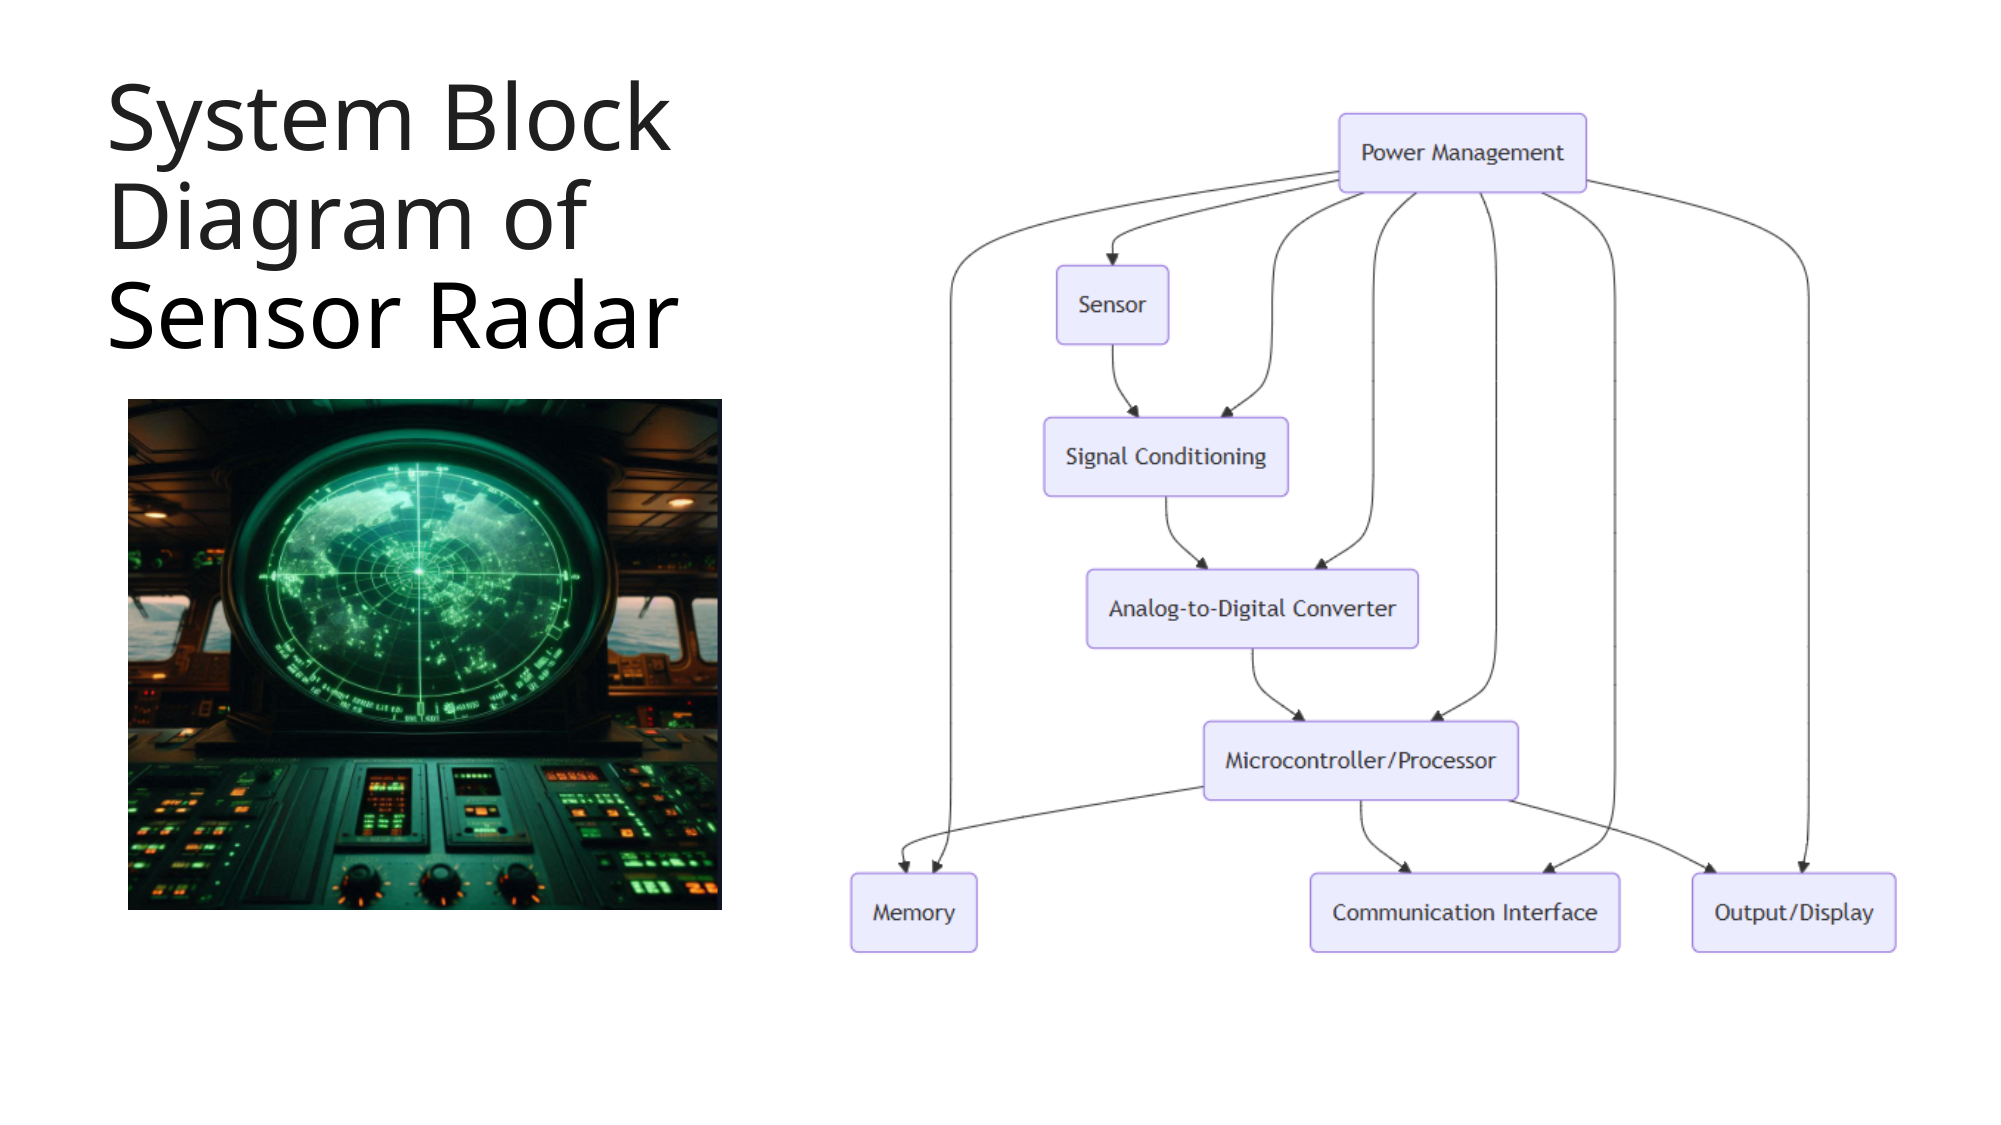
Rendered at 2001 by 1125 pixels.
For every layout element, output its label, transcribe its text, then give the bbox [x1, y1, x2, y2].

picture [128, 399, 722, 910]
picture [776, 41, 1956, 981]
title System Block Diagram of Sensor Radar [91, 41, 776, 400]
